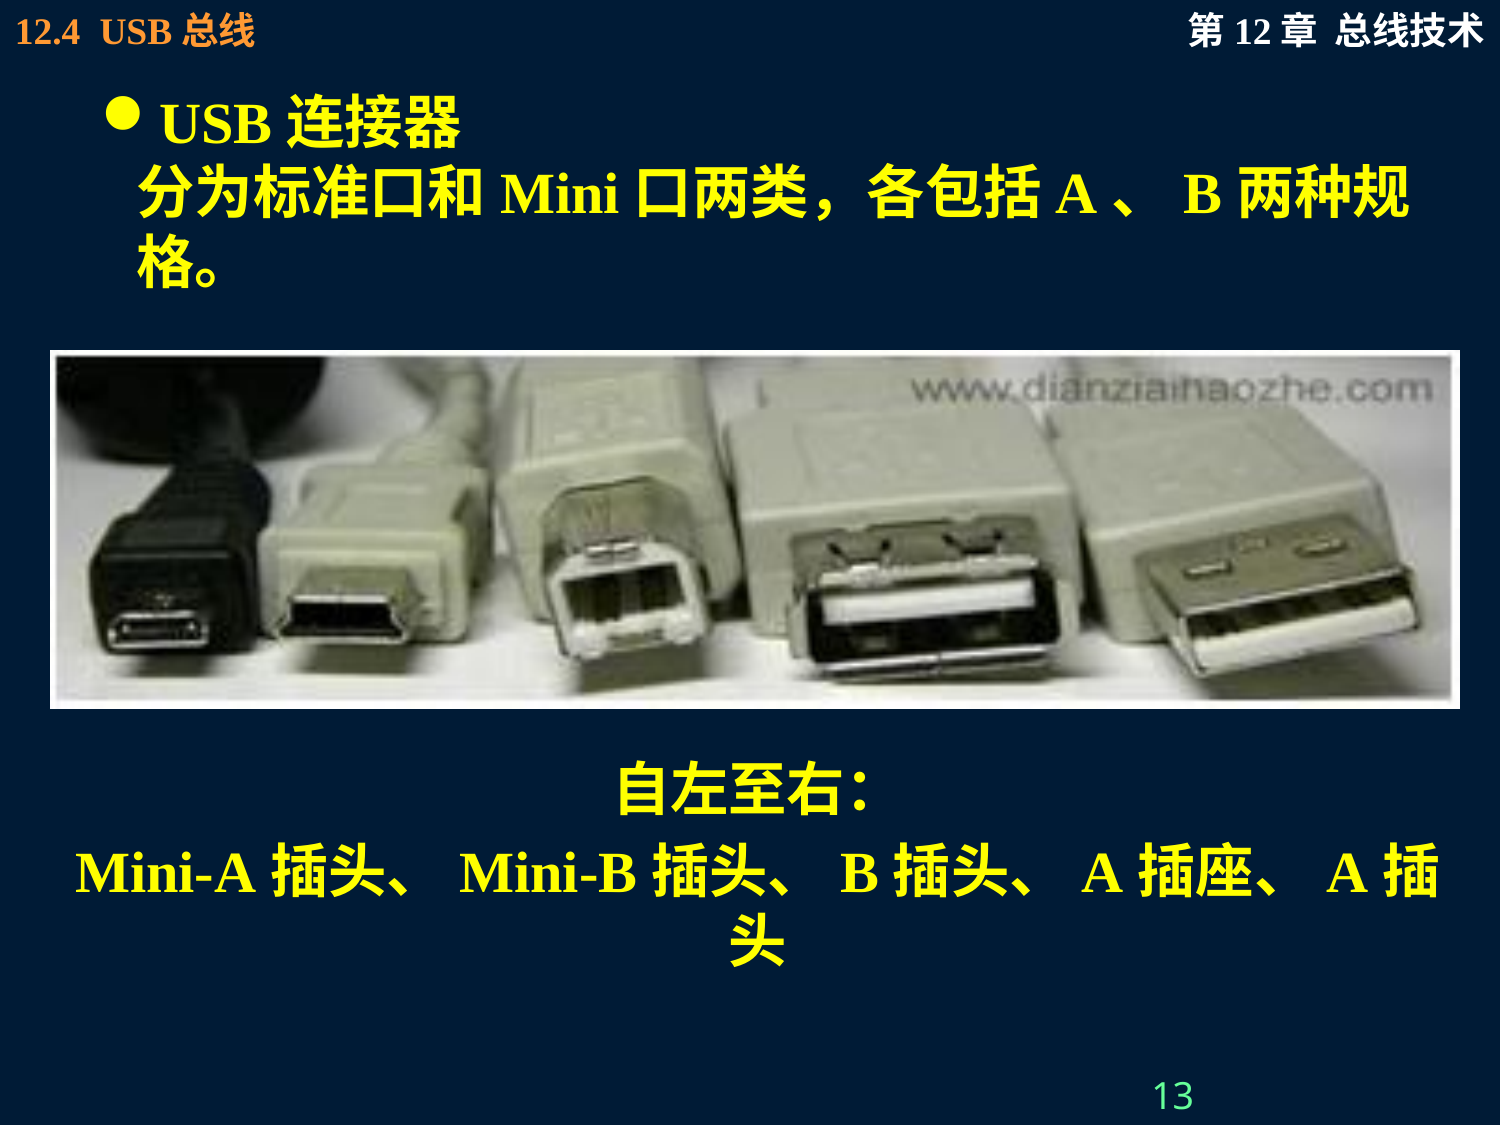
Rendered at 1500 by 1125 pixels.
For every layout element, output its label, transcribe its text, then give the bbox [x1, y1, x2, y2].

picture [49, 350, 1461, 709]
title USB连接器 分为标准口和Mini口两类，各包括A、B两种规格。 [86, 73, 1437, 307]
list 自左至右： Mini-A插头、Mini-B插头、B插头、A插座、A插头 [57, 744, 1459, 1037]
